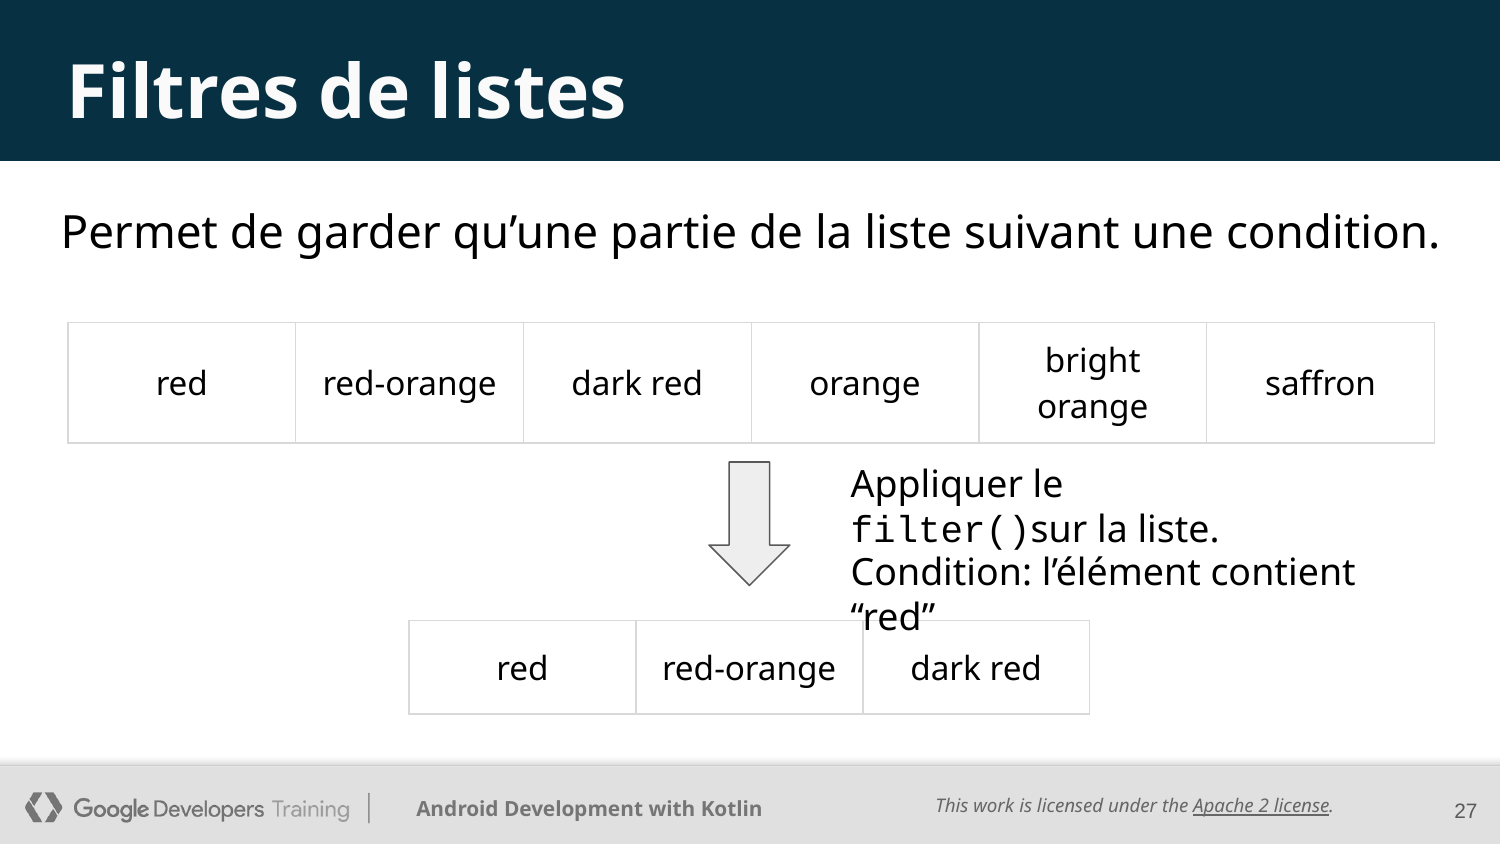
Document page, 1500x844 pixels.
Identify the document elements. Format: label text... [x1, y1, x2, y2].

title Filtres de listes [51, 28, 1449, 122]
slide_number 27 [1402, 777, 1493, 842]
text_box [708, 461, 790, 586]
table_header dark red [524, 323, 751, 442]
table_header saffron [1207, 323, 1434, 442]
text_box Appliquer le filter()sur la liste. [835, 445, 1275, 527]
table_header red-orange [637, 621, 862, 713]
text_box Condition: l’élément contient “red” [835, 532, 1457, 614]
table_header bright orange [980, 323, 1206, 442]
table_header red [69, 323, 295, 442]
table_header orange [752, 323, 978, 442]
picture [0, 161, 1500, 844]
text_box Permet de garder qu’une partie de la liste suivant une condition. [45, 187, 1475, 269]
table_header red [410, 621, 635, 713]
table_header red-orange [296, 323, 523, 442]
table_header dark red [864, 621, 1089, 713]
